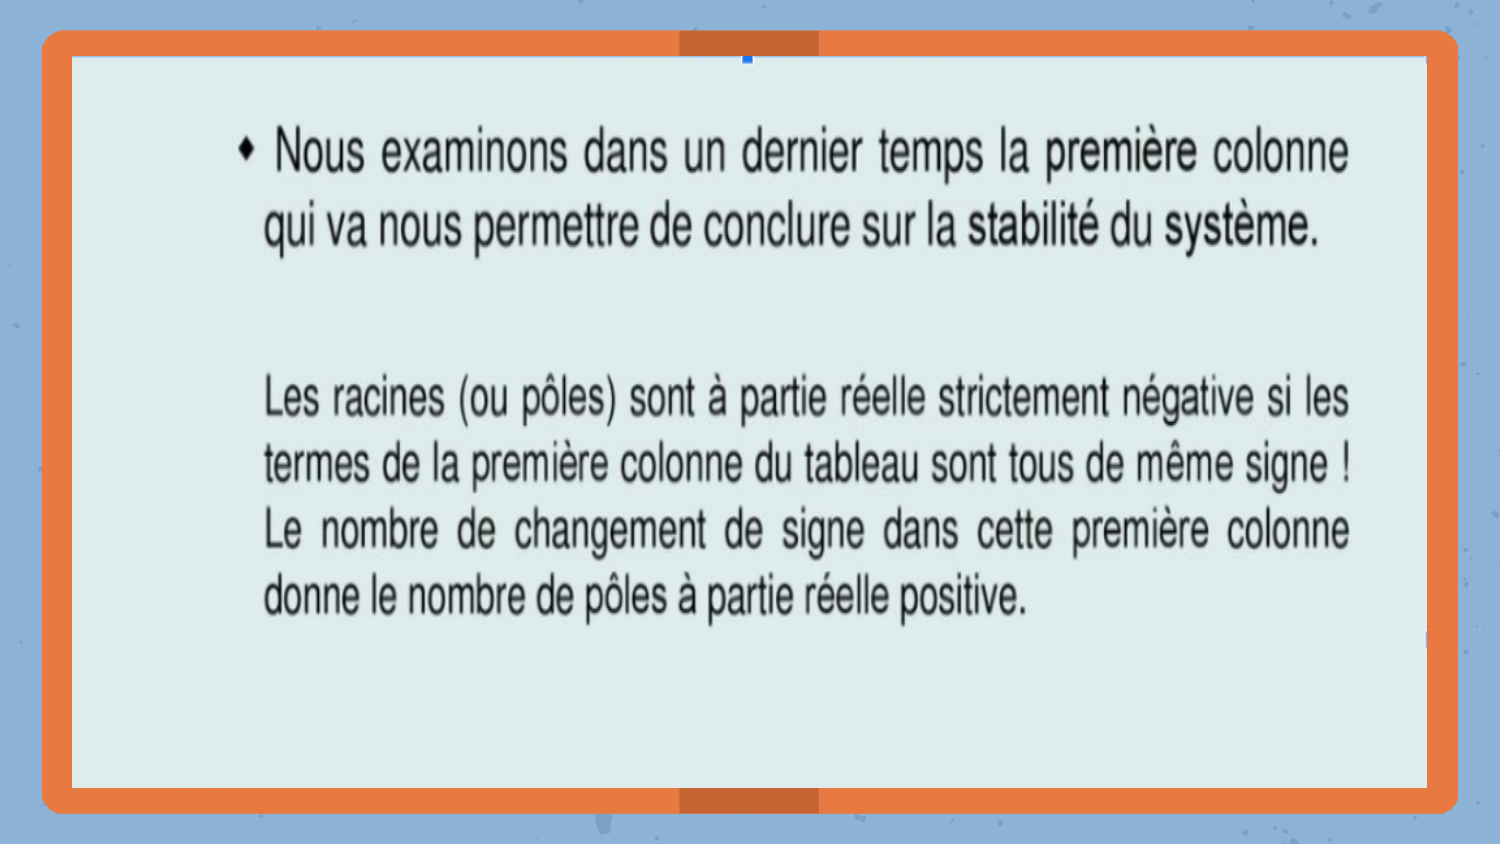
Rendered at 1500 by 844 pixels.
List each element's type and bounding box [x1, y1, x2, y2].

picture [41, 30, 1458, 814]
